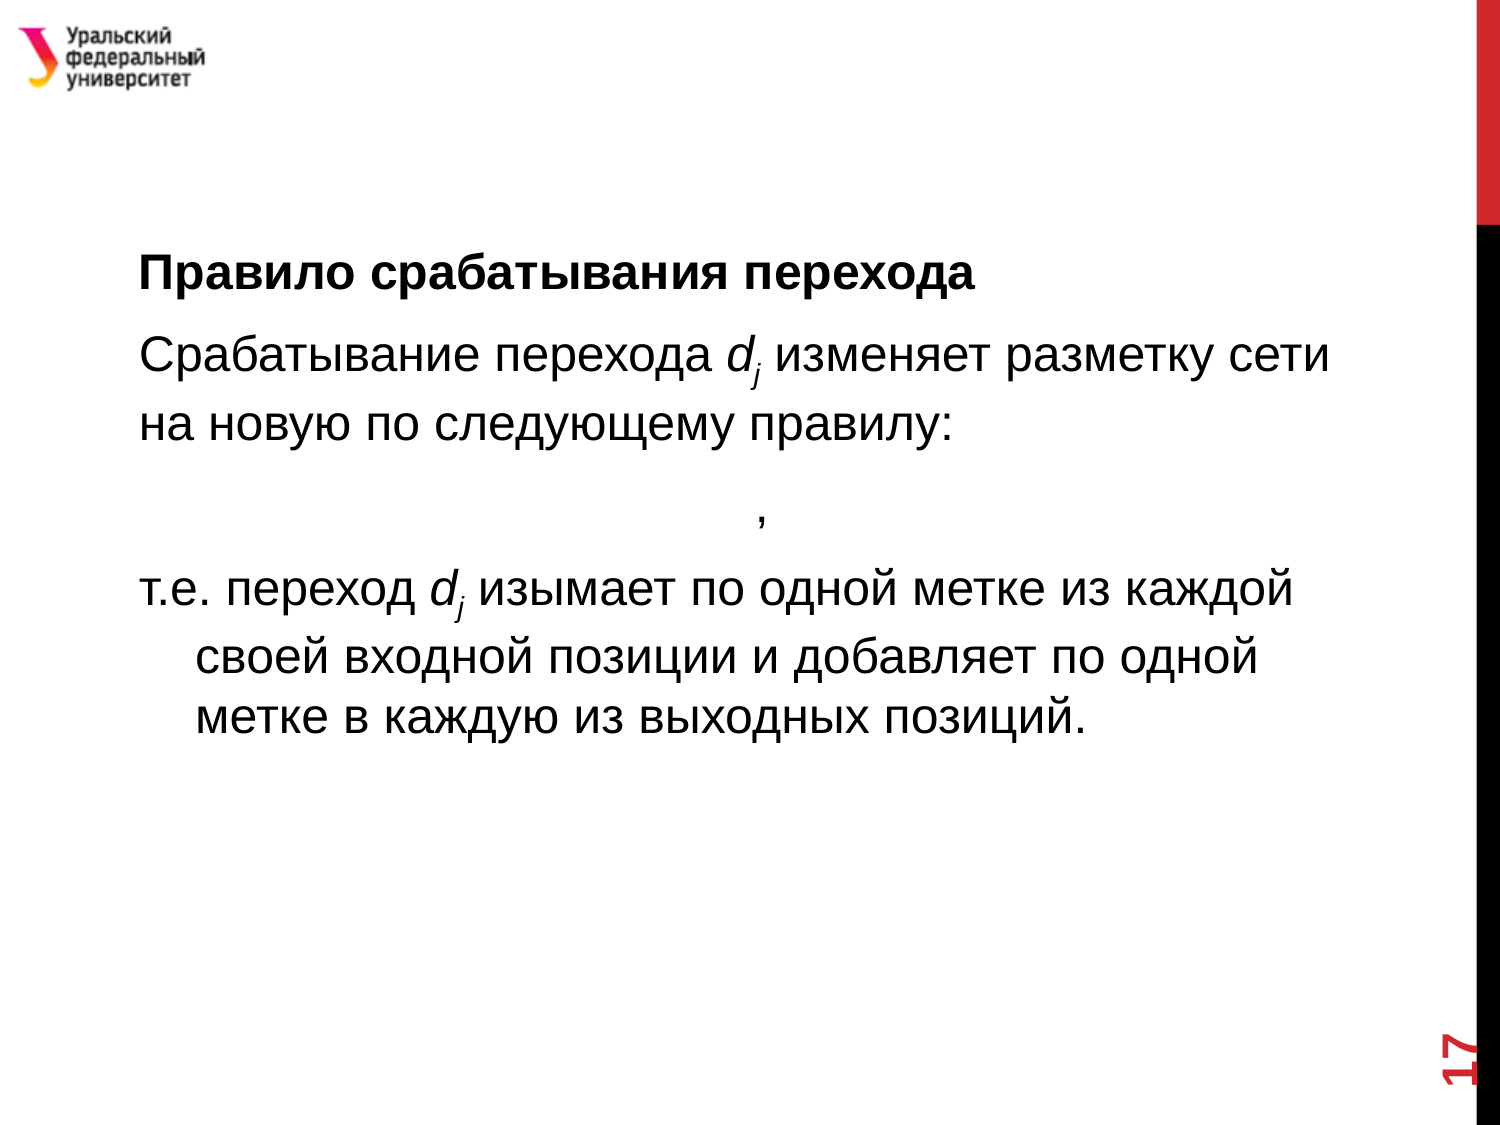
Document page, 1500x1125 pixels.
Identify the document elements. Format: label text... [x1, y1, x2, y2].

picture [0, 0, 211, 105]
slide_number 17 [1427, 887, 1488, 1104]
